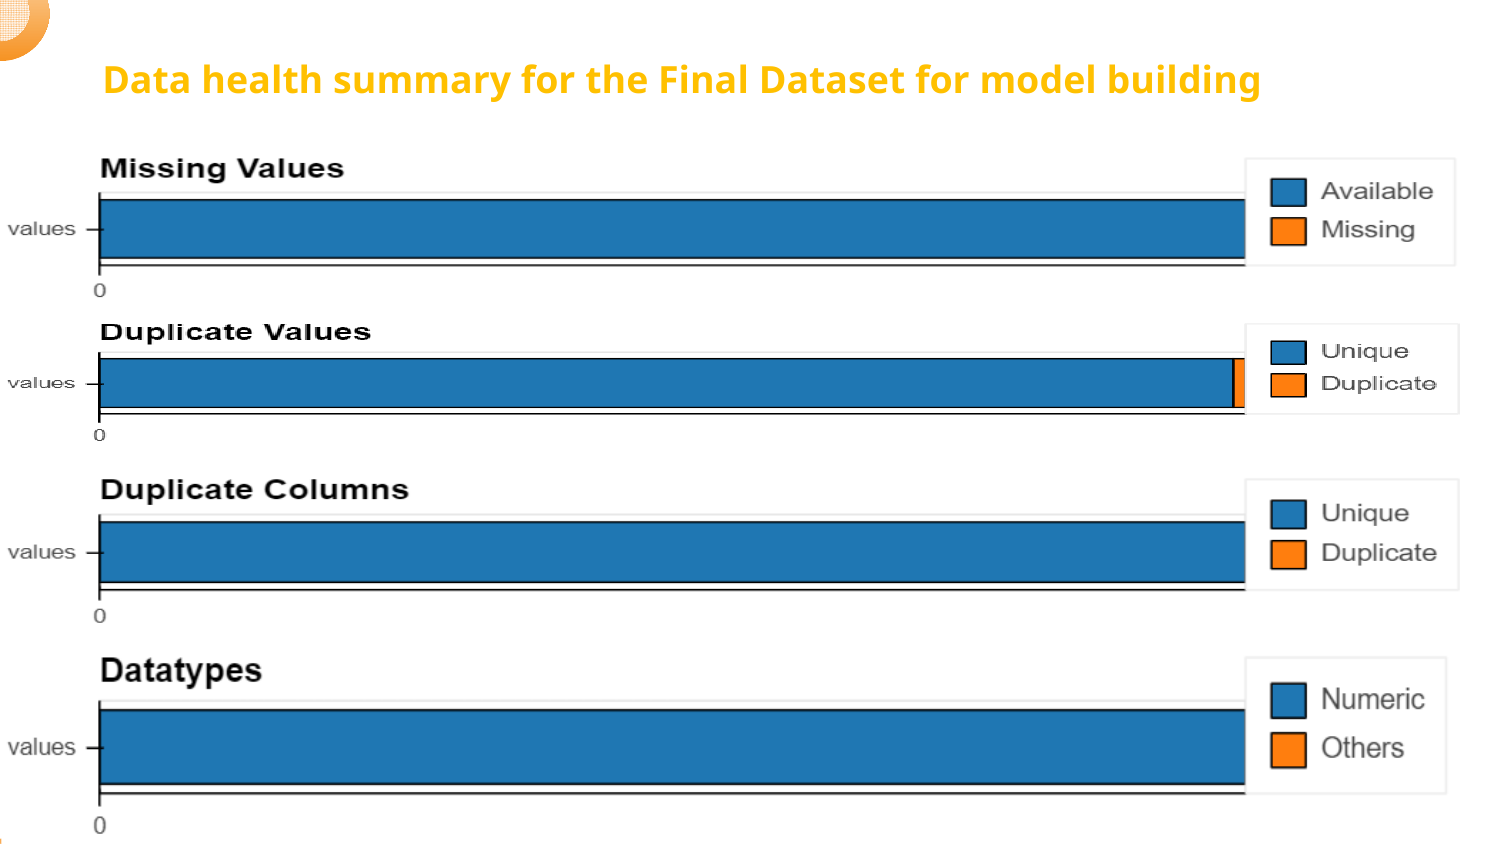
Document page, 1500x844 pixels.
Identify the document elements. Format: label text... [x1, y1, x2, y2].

picture [0, 456, 1500, 844]
picture [0, 136, 1500, 447]
list Data health summary for the Final Dataset for model building [64, 61, 1436, 134]
